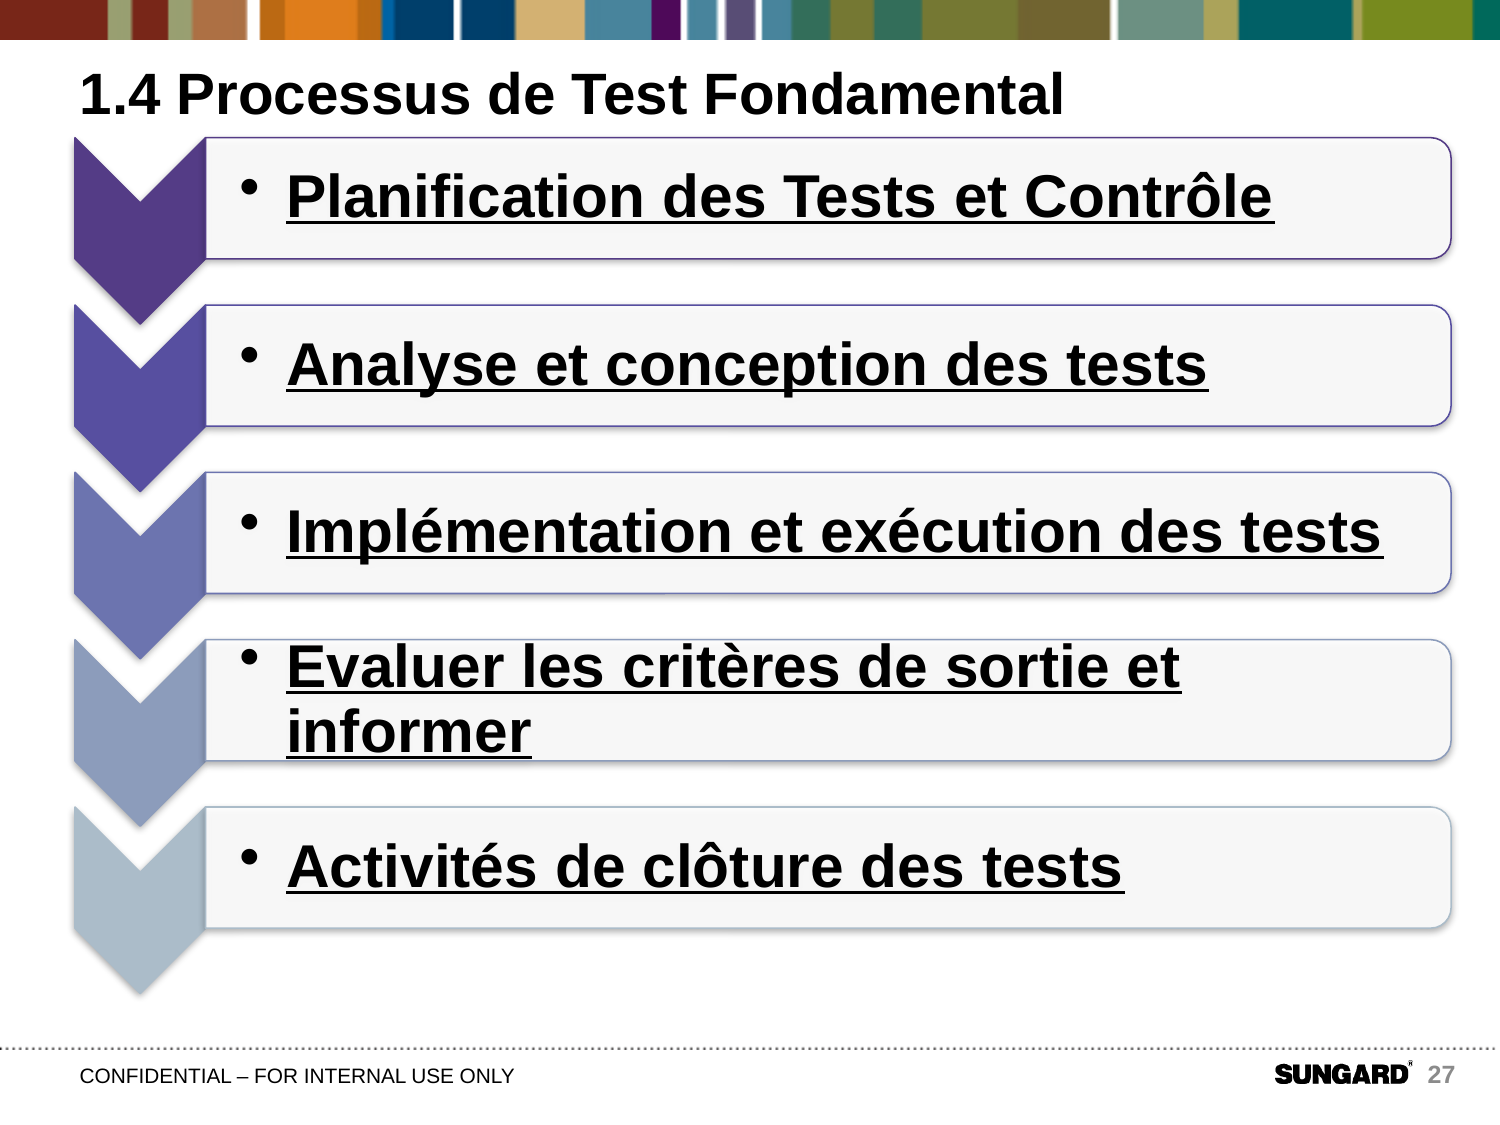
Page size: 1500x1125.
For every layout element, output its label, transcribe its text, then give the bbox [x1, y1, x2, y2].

slide_number 27 [1396, 1058, 1456, 1088]
picture [0, 1043, 1500, 1050]
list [74, 137, 1452, 994]
picture [0, 0, 1500, 40]
picture [1275, 1060, 1396, 1084]
title 1.4 Processus de Test Fondamental [79, 55, 1456, 142]
